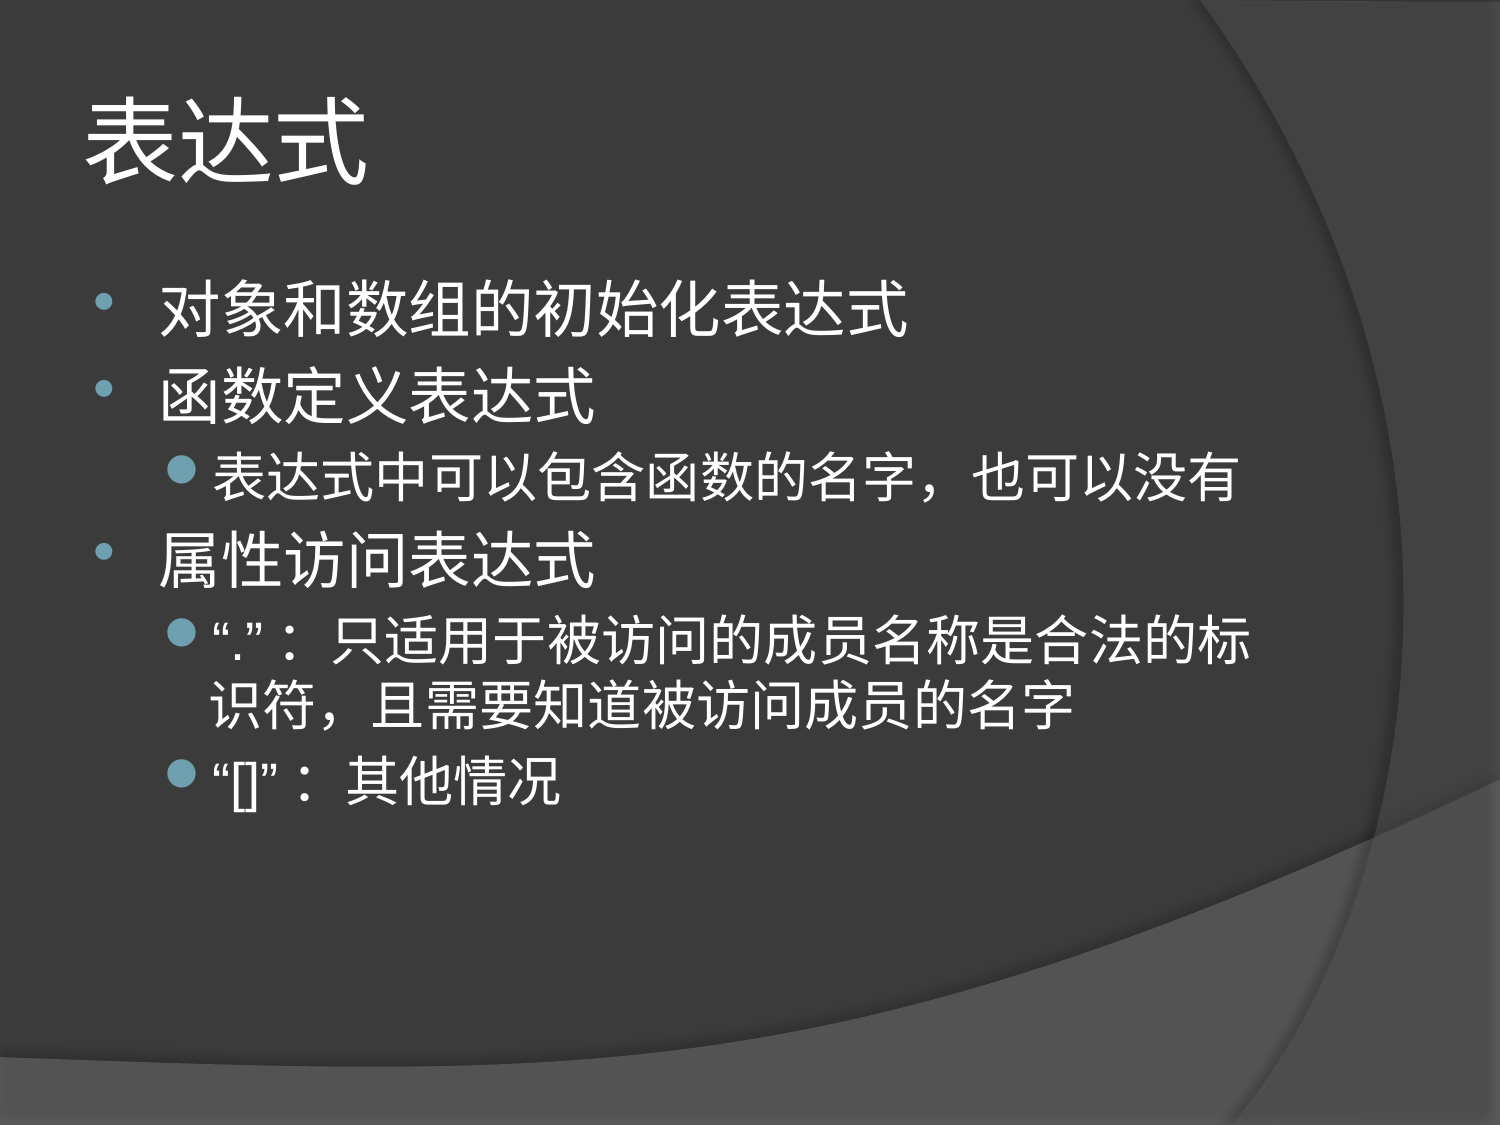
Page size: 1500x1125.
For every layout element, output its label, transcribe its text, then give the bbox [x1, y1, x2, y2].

list 对象和数组的初始化表达式 函数定义表达式 表达式中可以包含函数的名字，也可以没有 属性访问表达式 “.”：只适用于被访问的成员名称是合法的标识符，且需要知道被访问成员的名字 “[]”：其他情况 [75, 262, 1300, 1005]
title 表达式 [75, 45, 1300, 233]
